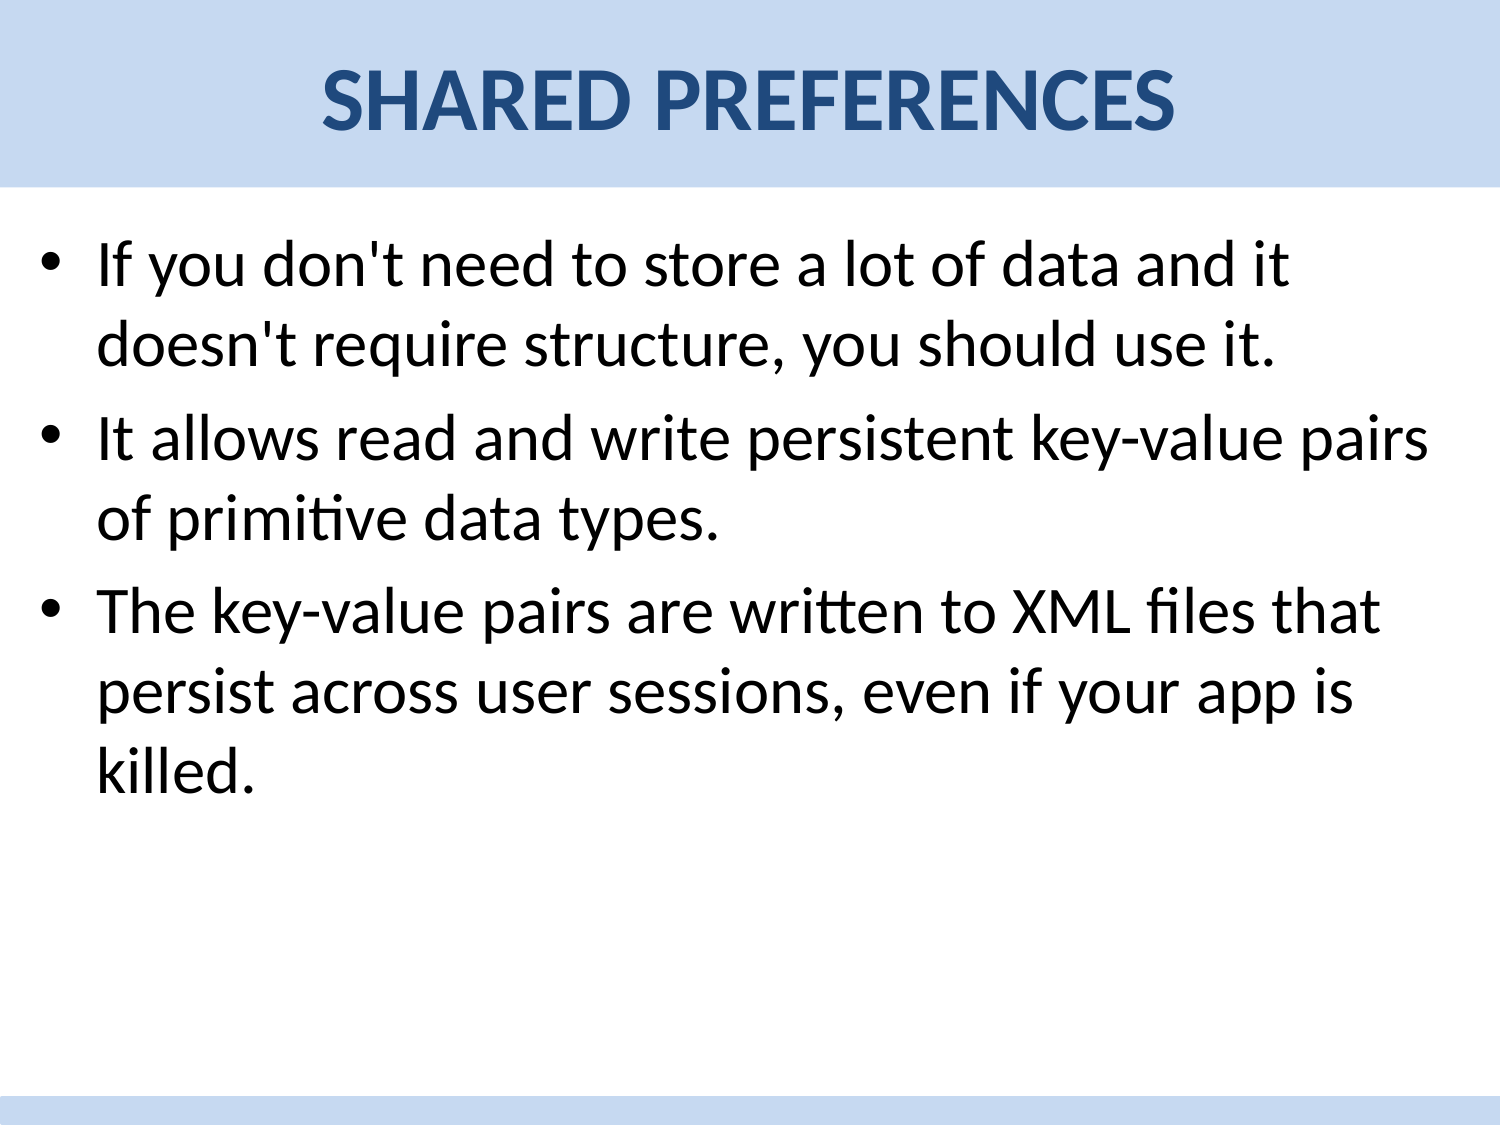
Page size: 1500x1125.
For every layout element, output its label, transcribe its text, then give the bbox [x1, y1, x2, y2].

title Shared preferences [0, 0, 1500, 188]
list If you don't need to store a lot of data and it doesn't require structure, you should use it. It allows read and write persistent key-value pairs of primitive data types. The key-value pairs are written to XML files that persist across user sessions, even if your app is killed. [24, 212, 1475, 1075]
